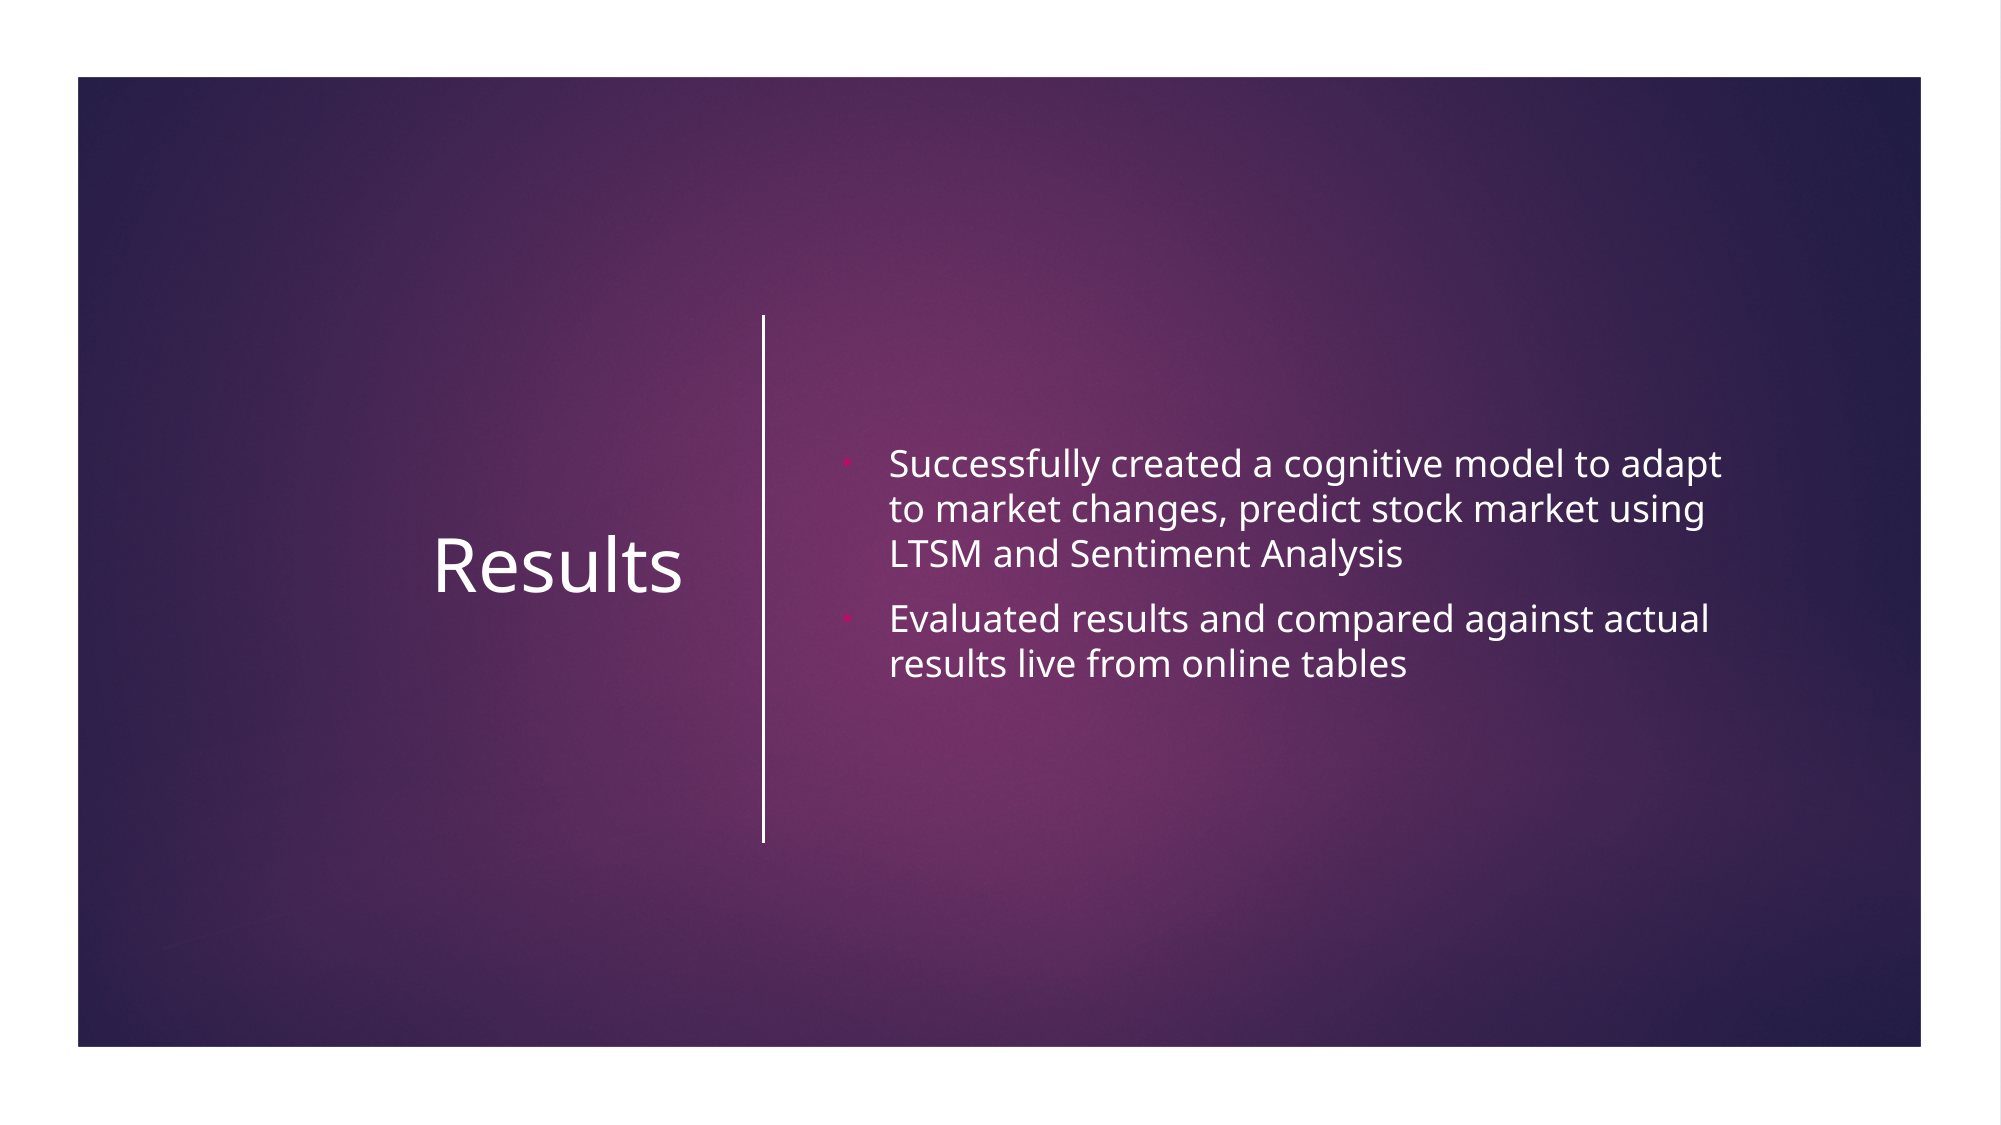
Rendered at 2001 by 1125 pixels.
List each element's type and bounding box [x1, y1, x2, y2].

text_box [0, 0, 2000, 1125]
